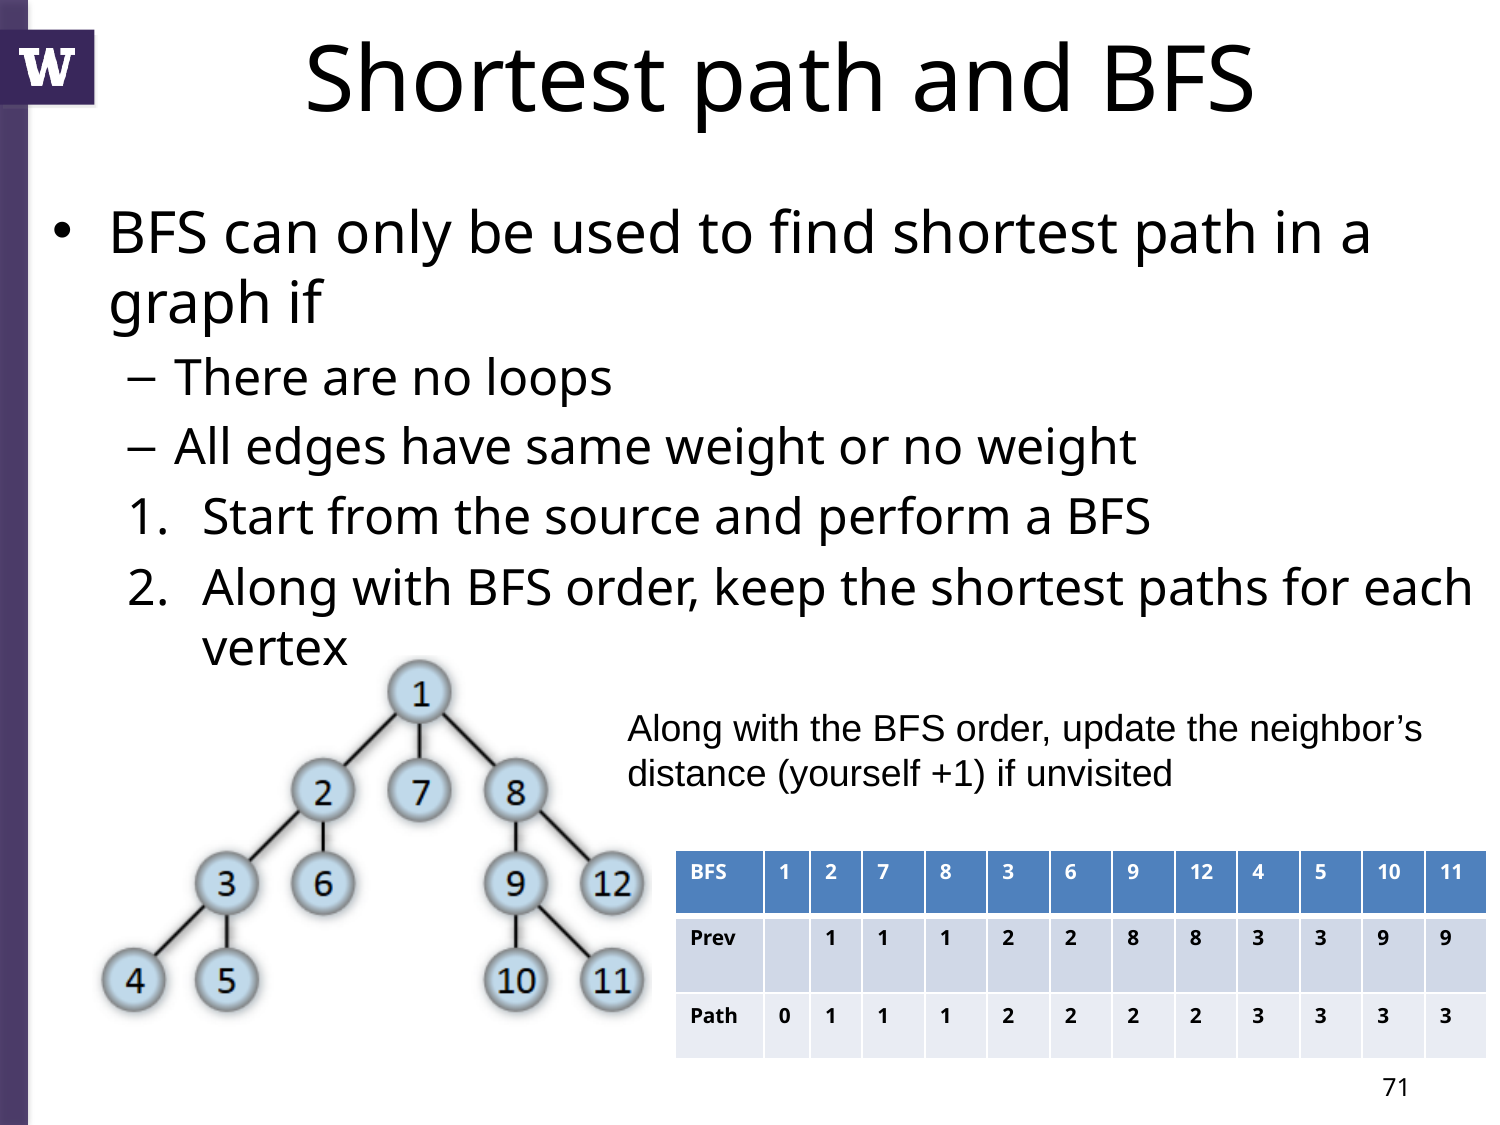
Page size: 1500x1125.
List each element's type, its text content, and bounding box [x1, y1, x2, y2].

table_cell Path [676, 994, 763, 1058]
table_cell 1 [811, 919, 861, 992]
table_cell 2 [1051, 919, 1111, 992]
table_cell 3 [1238, 919, 1299, 992]
table_header 12 [1176, 851, 1236, 913]
table_cell Prev [676, 919, 763, 992]
table_header 1 [765, 851, 809, 913]
table_cell 2 [1176, 994, 1236, 1058]
table_cell 3 [1426, 994, 1486, 1058]
table_cell 3 [1238, 994, 1299, 1058]
table_cell [765, 919, 809, 992]
table_cell 9 [1363, 919, 1424, 992]
list BFS can only be used to find shortest path in a graph if There are no loops All edges have same weight or no weight Start from the source and perform a BFS Along with BFS order, keep the shortest paths for each vertex [37, 187, 1500, 1050]
table_header 10 [1363, 851, 1424, 913]
table_cell 1 [863, 994, 924, 1058]
table_cell 1 [863, 919, 924, 992]
table_header 9 [1113, 851, 1174, 913]
table_cell 1 [811, 994, 861, 1058]
table_header 11 [1426, 851, 1486, 913]
table_cell 1 [926, 994, 986, 1058]
table_cell 2 [988, 994, 1049, 1058]
table_cell 1 [926, 919, 986, 992]
table_header 8 [926, 851, 986, 913]
table_header 5 [1301, 851, 1361, 913]
table_cell 3 [1363, 994, 1424, 1058]
table_header 6 [1051, 851, 1111, 913]
table_cell 3 [1301, 994, 1361, 1058]
slide_number 71 [1312, 1074, 1427, 1103]
table_cell 8 [1176, 919, 1236, 992]
picture [19, 48, 75, 86]
table_header 4 [1238, 851, 1299, 913]
title Shortest path and BFS [75, 12, 1488, 138]
table_cell 2 [1113, 994, 1174, 1058]
table_header 3 [988, 851, 1049, 913]
table_header 7 [863, 851, 924, 913]
table_cell 8 [1113, 919, 1174, 992]
text_box Along with the BFS order, update the neighbor’s distance (yourself +1) if unvisited [655, 696, 1497, 802]
table_header BFS [676, 851, 763, 913]
table_cell 0 [765, 994, 809, 1058]
table_cell 2 [1051, 994, 1111, 1058]
table_cell 2 [988, 919, 1049, 992]
table_cell 9 [1426, 919, 1486, 992]
picture [91, 655, 652, 1028]
table_header 2 [811, 851, 861, 913]
table_cell 3 [1301, 919, 1361, 992]
